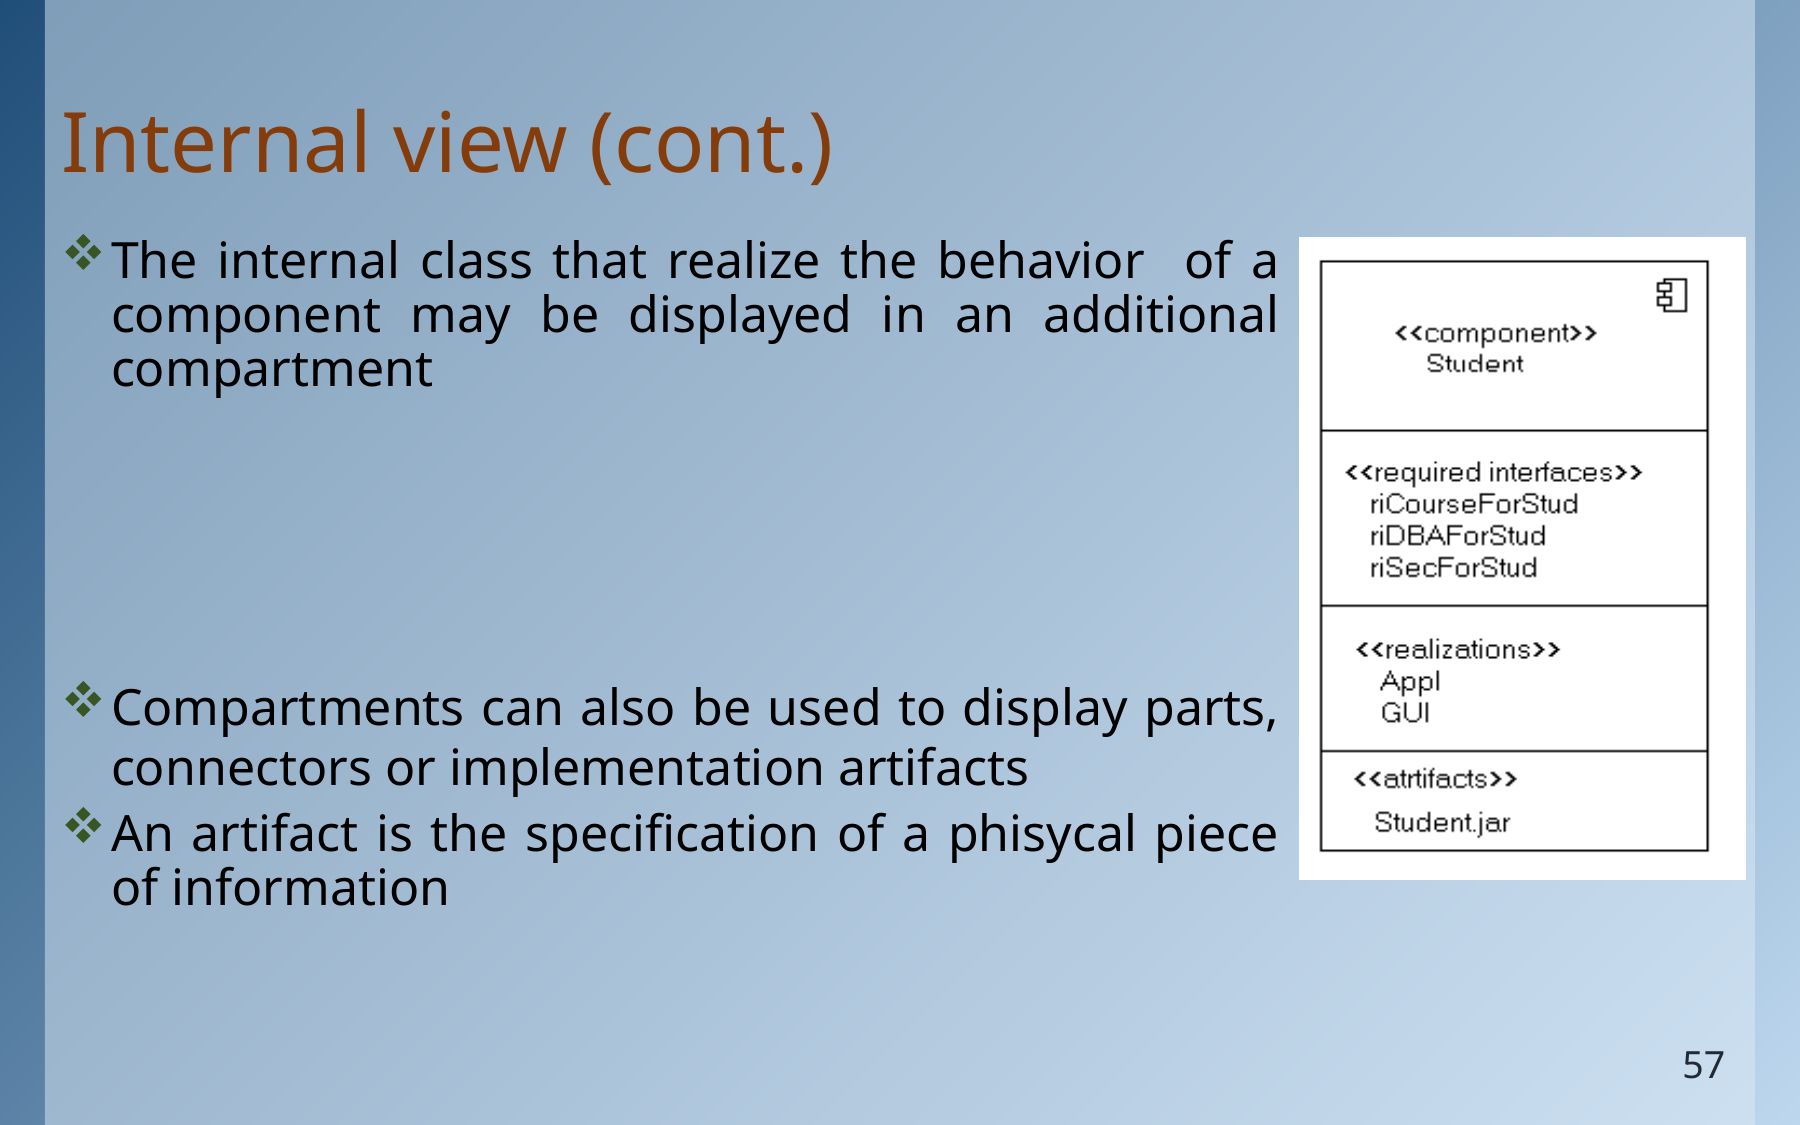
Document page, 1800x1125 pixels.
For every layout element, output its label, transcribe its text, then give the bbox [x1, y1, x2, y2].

slide_number 57 [1581, 1050, 1746, 1103]
picture [1299, 237, 1746, 880]
title Internal view (cont.) [40, 12, 1746, 200]
list The internal class that realize the behavior of a component may be displayed in an additional compartment Compartments can also be used to display parts, connectors or implementation artifacts An artifact is the specification of a phisycal piece of information [40, 224, 1300, 1103]
